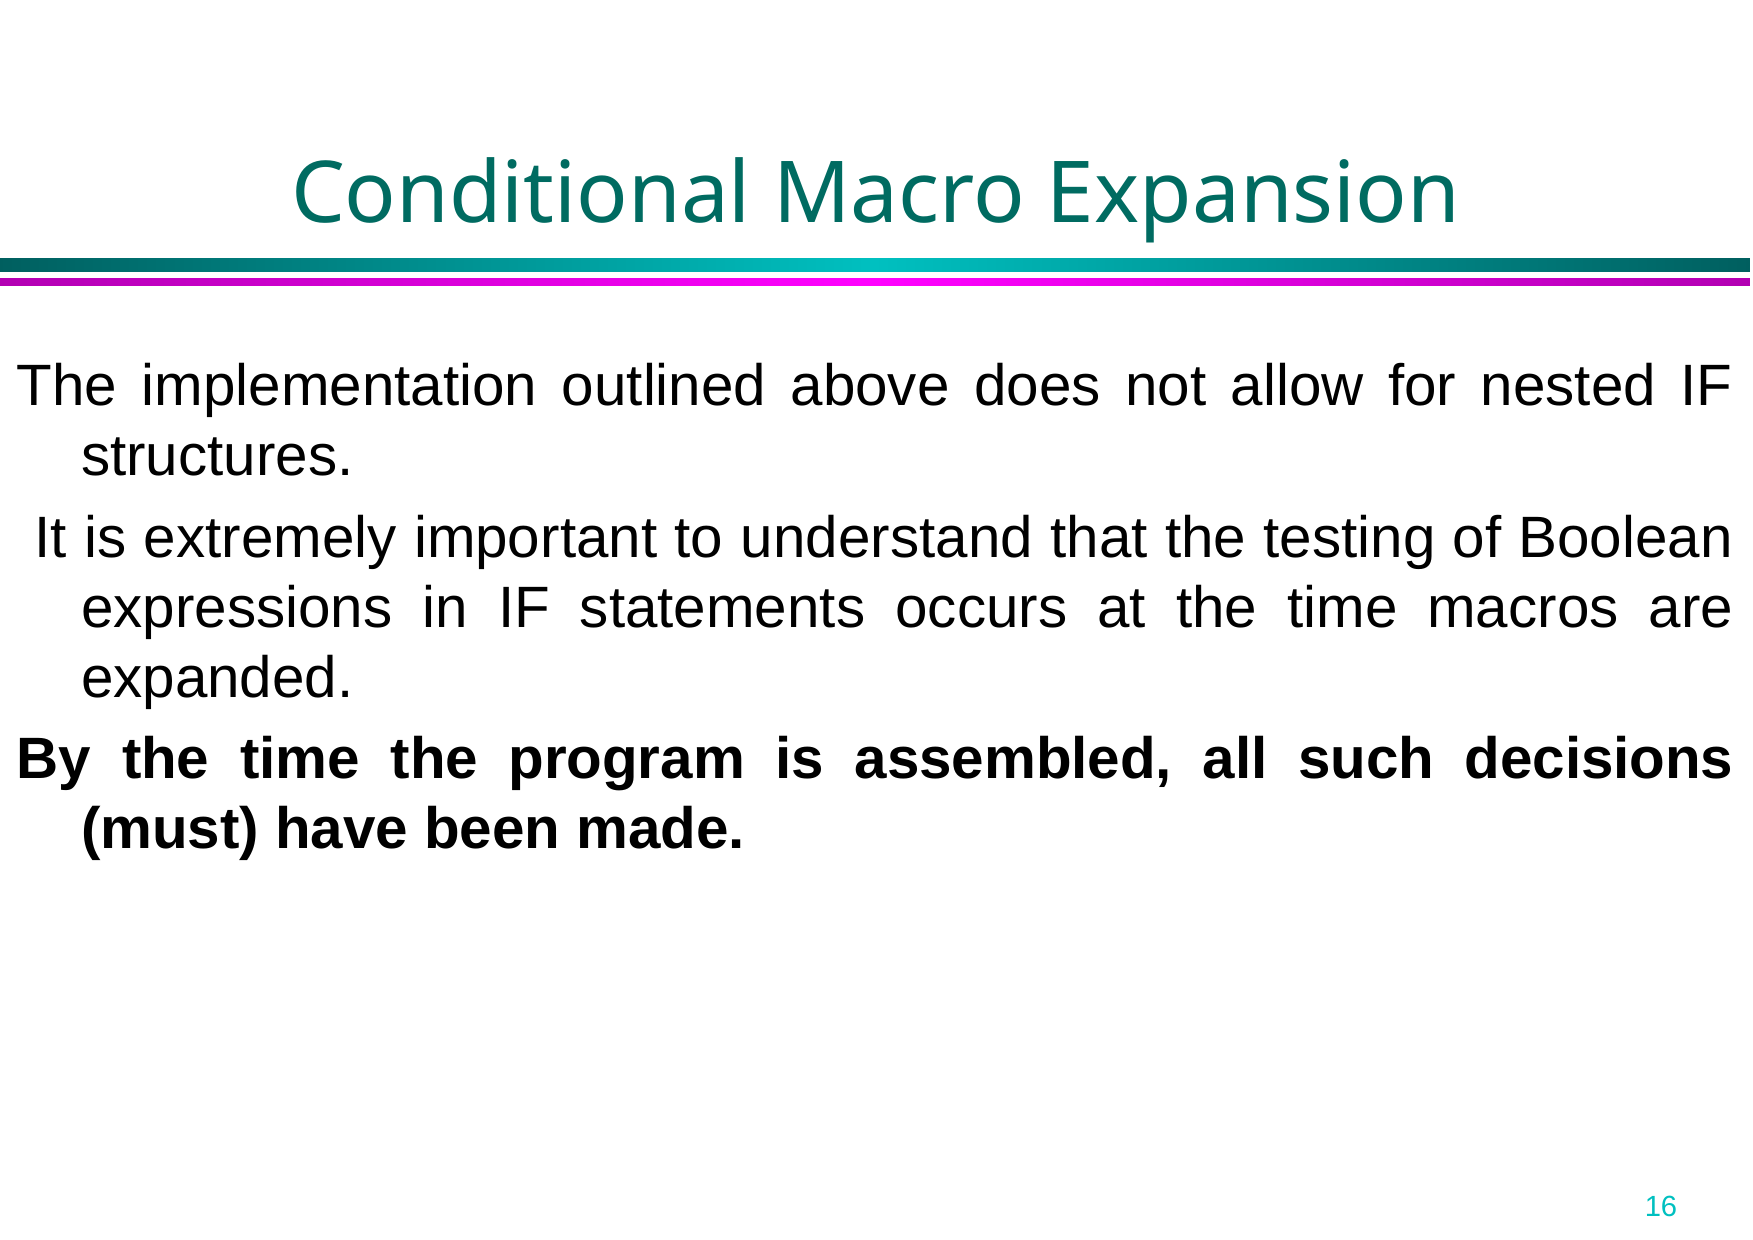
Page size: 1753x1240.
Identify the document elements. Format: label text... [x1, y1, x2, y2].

title Conditional Macro Expansion [130, 40, 1622, 249]
list The implementation outlined above does not allow for nested IF structures. It is extremely important to understand that the testing of Boolean expressions in IF statements occurs at the time macros are expanded. By the time the program is assembled, all such decisions (must) have been made. [0, 256, 1753, 1146]
